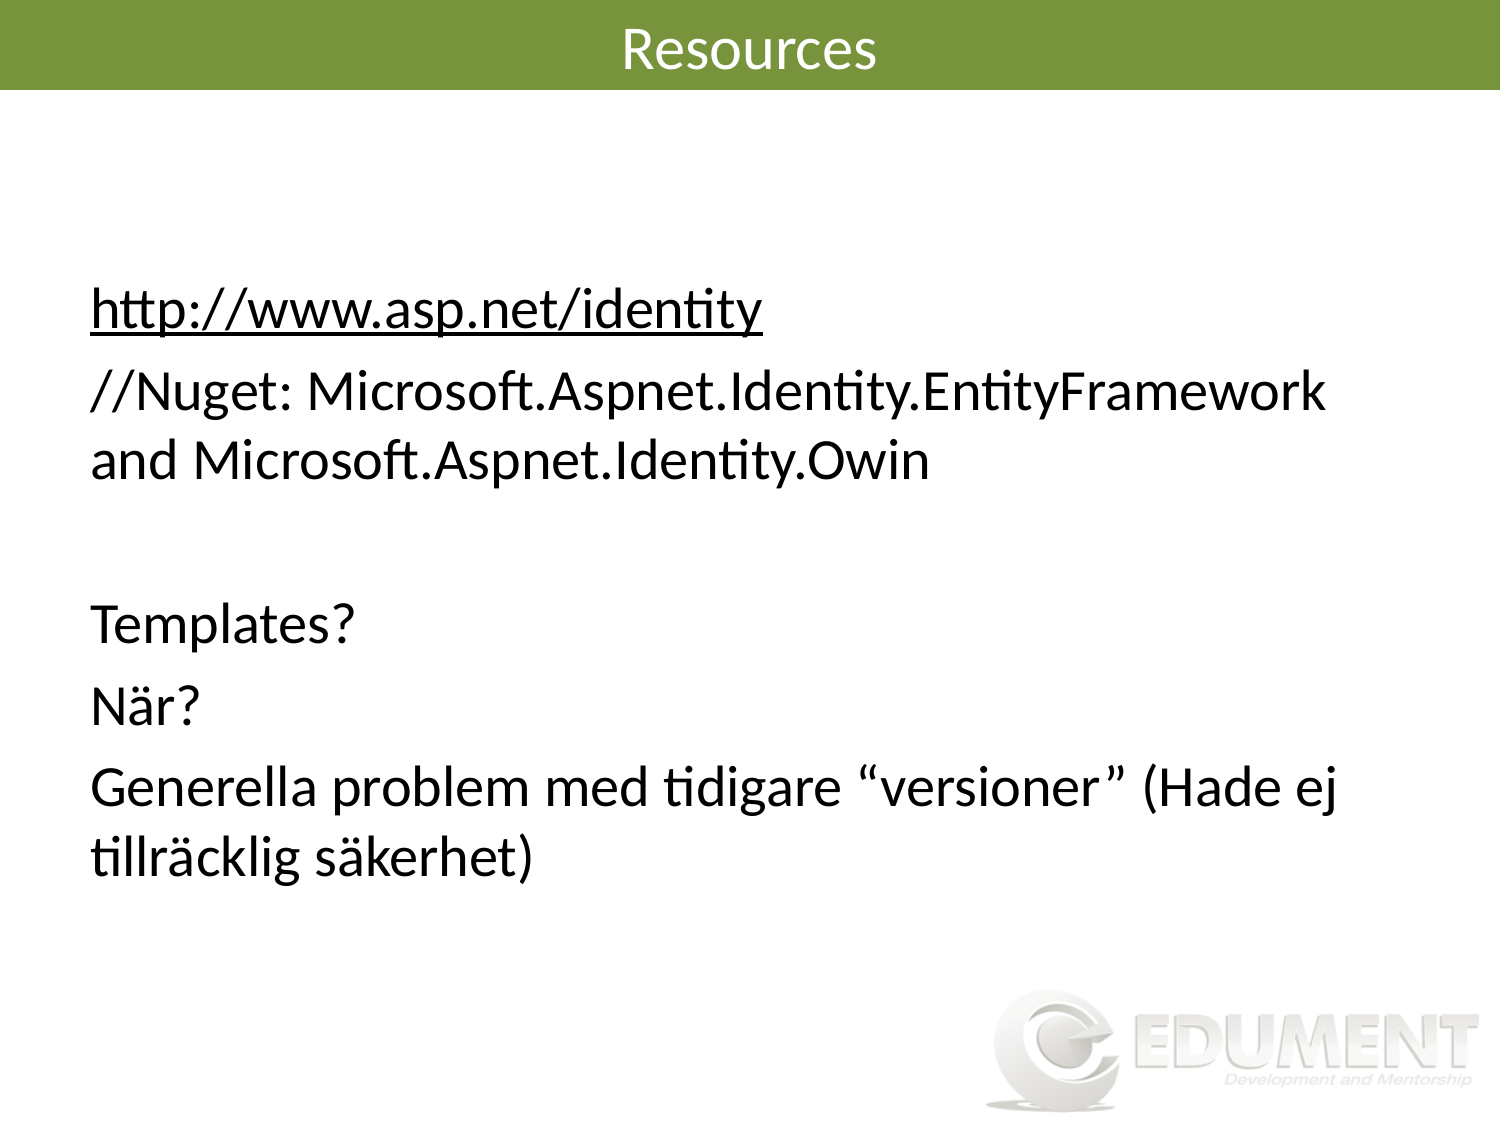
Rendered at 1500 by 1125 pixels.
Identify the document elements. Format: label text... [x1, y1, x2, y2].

title Resources [0, 0, 1500, 90]
list http://www.asp.net/identity //Nuget: Microsoft.Aspnet.Identity.EntityFramework and Microsoft.Aspnet.Identity.Owin Templates? När? Generella problem med tidigare “versioner” (Hade ej tillräcklig säkerhet) [75, 262, 1425, 1005]
